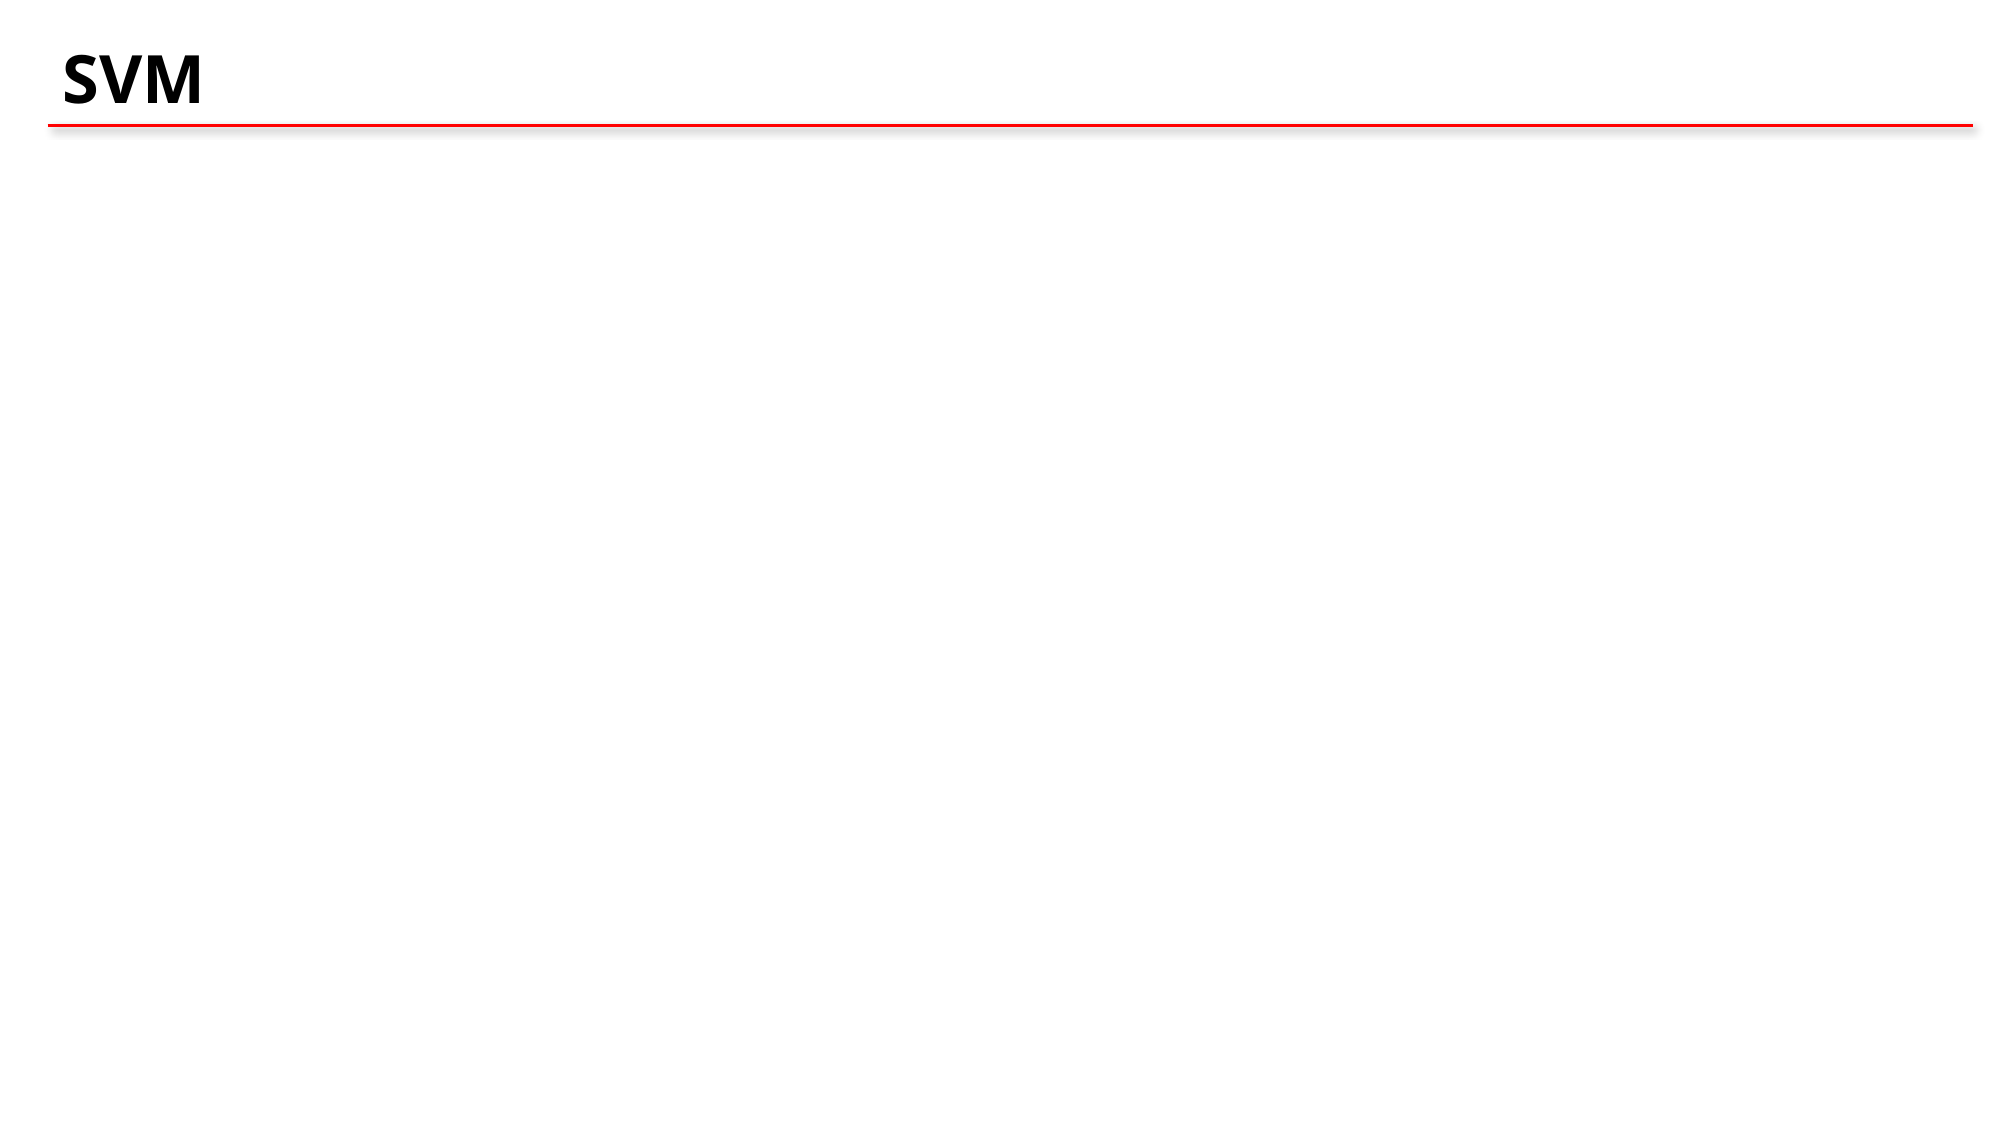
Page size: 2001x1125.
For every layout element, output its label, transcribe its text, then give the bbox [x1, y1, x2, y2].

title SVM [47, 37, 1974, 126]
